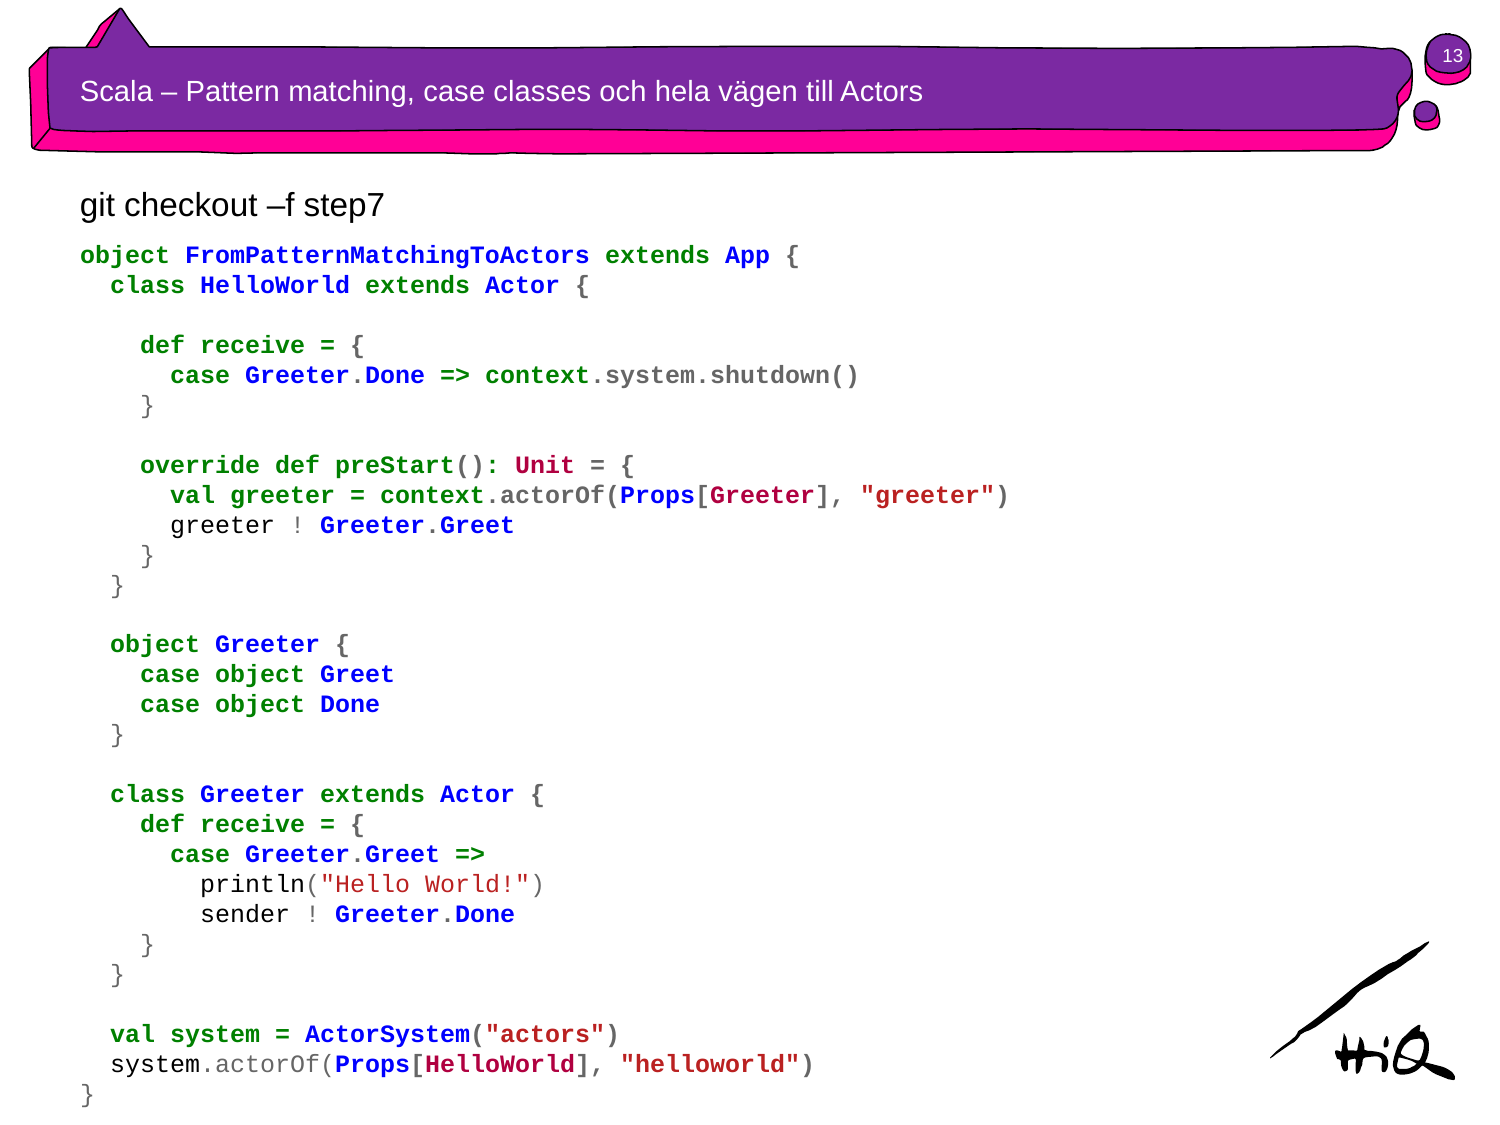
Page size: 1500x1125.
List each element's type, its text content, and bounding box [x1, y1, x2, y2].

text_box object FromPatternMatchingToActors extends App { class HelloWorld extends Actor { def receive = { case Greeter.Done => context.system.shutdown() } override def preStart(): Unit = { val greeter = context.actorOf(Props[Greeter], "greeter") greeter ! Greeter.Greet } } object Greeter { case object Greet case object Done } class Greeter extends Actor { def receive = { case Greeter.Greet => println("Hello World!") sender ! Greeter.Done } } val system = ActorSystem("actors") system.actorOf(Props[HelloWorld], "helloworld") } [65, 231, 1392, 1115]
list git checkout –f step7 [64, 175, 1365, 271]
title Scala – Pattern matching, case classes och hela vägen till Actors [64, 54, 1365, 126]
slide_number 13 [1429, 31, 1477, 79]
